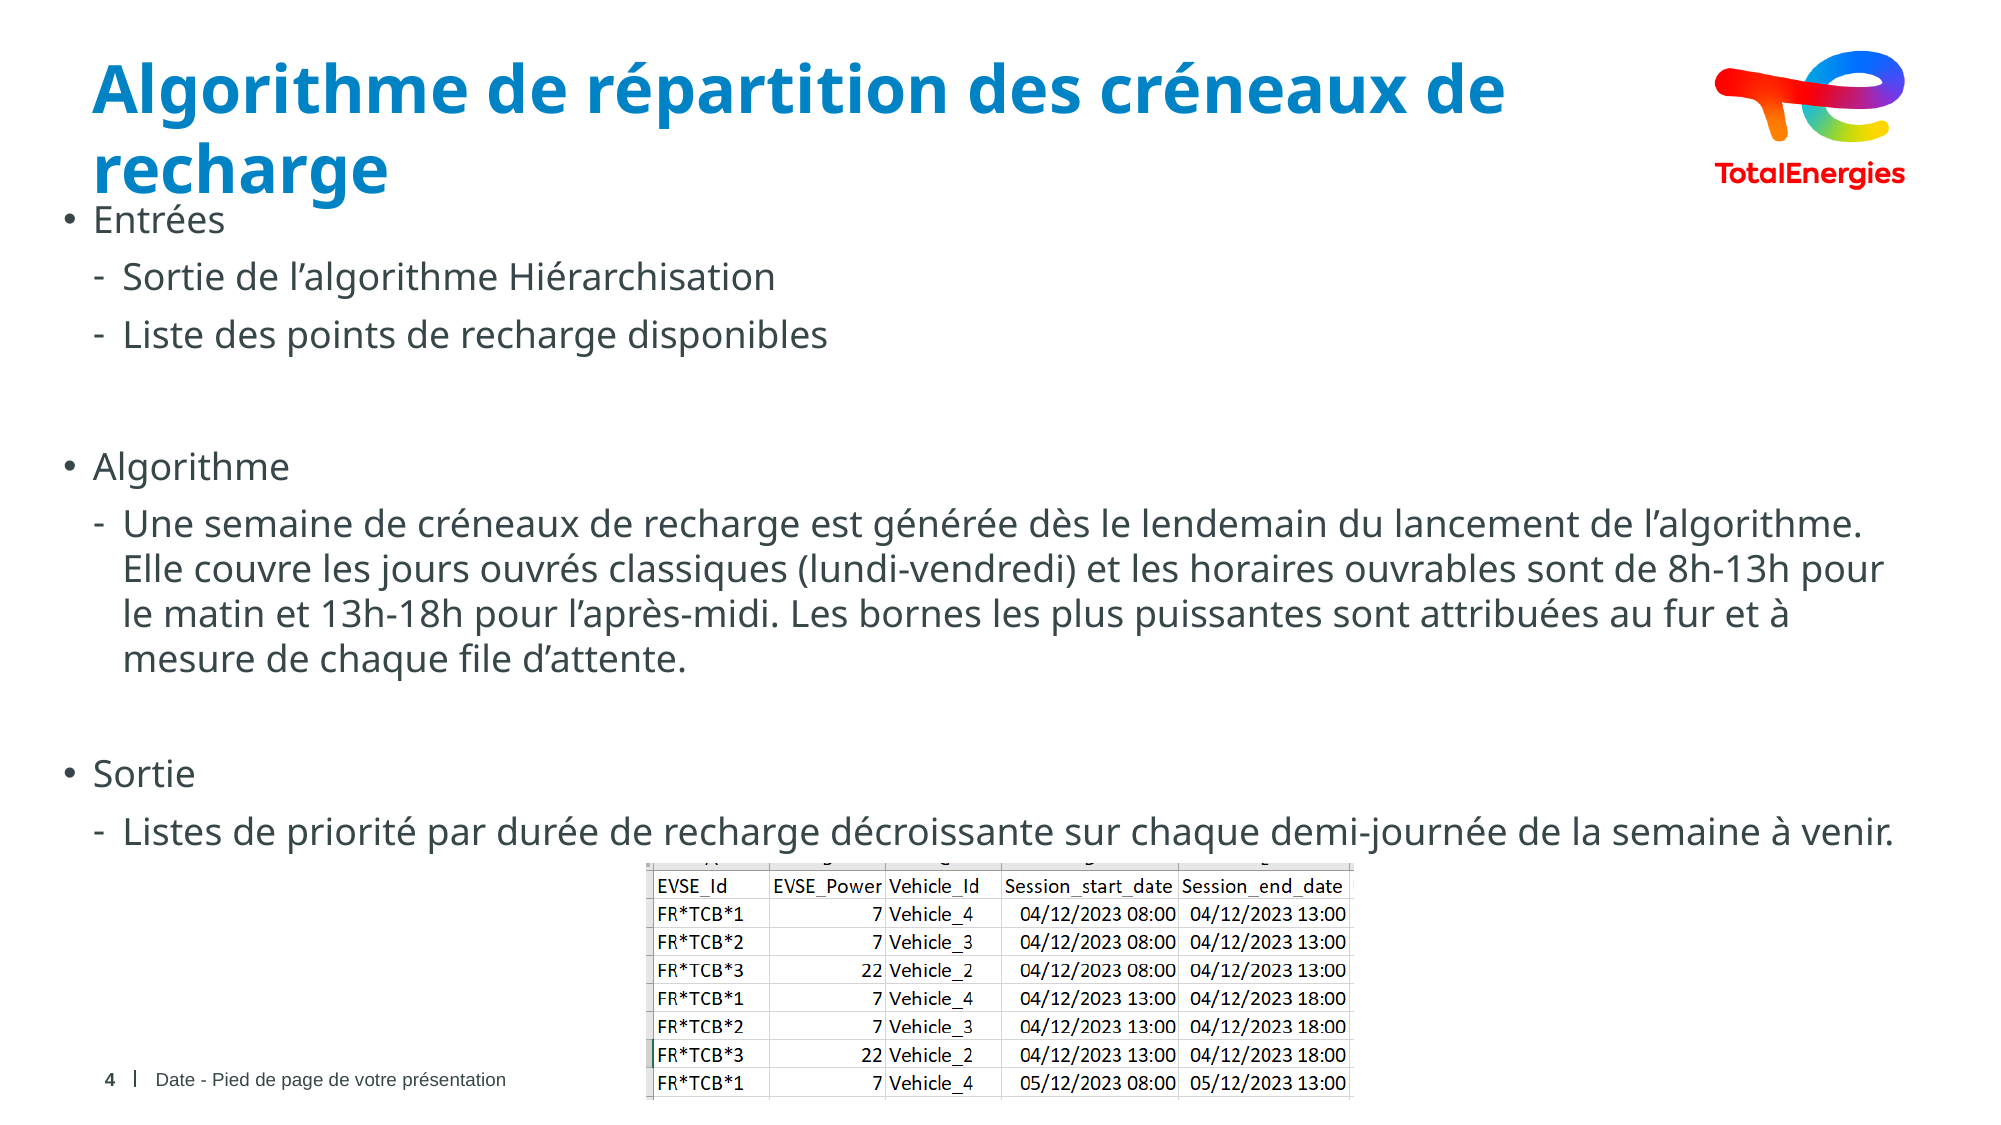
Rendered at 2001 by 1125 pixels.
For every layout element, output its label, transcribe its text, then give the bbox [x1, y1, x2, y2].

picture [1688, 24, 1931, 216]
title Algorithme de répartition des créneaux de recharge [77, 39, 1757, 147]
slide_number 4 [35, 1058, 131, 1100]
footer Date - Pied de page de votre présentation [140, 1058, 646, 1100]
list Entrées Sortie de l’algorithme Hiérarchisation Liste des points de recharge disponibles Algorithme Une semaine de créneaux de recharge est générée dès le lendemain du lancement de l’algorithme. Elle couvre les jours ouvrés classiques (lundi-vendredi) et les horaires ouvrables sont de 8h-13h pour le matin et 13h-18h pour l’après-midi. Les bornes les plus puissantes sont attribuées au fur et à mesure de chaque file d’attente. Sortie Listes de priorité par durée de recharge décroissante sur chaque demi-journée de la semaine à venir. [48, 188, 1918, 1100]
picture [646, 863, 1354, 1100]
